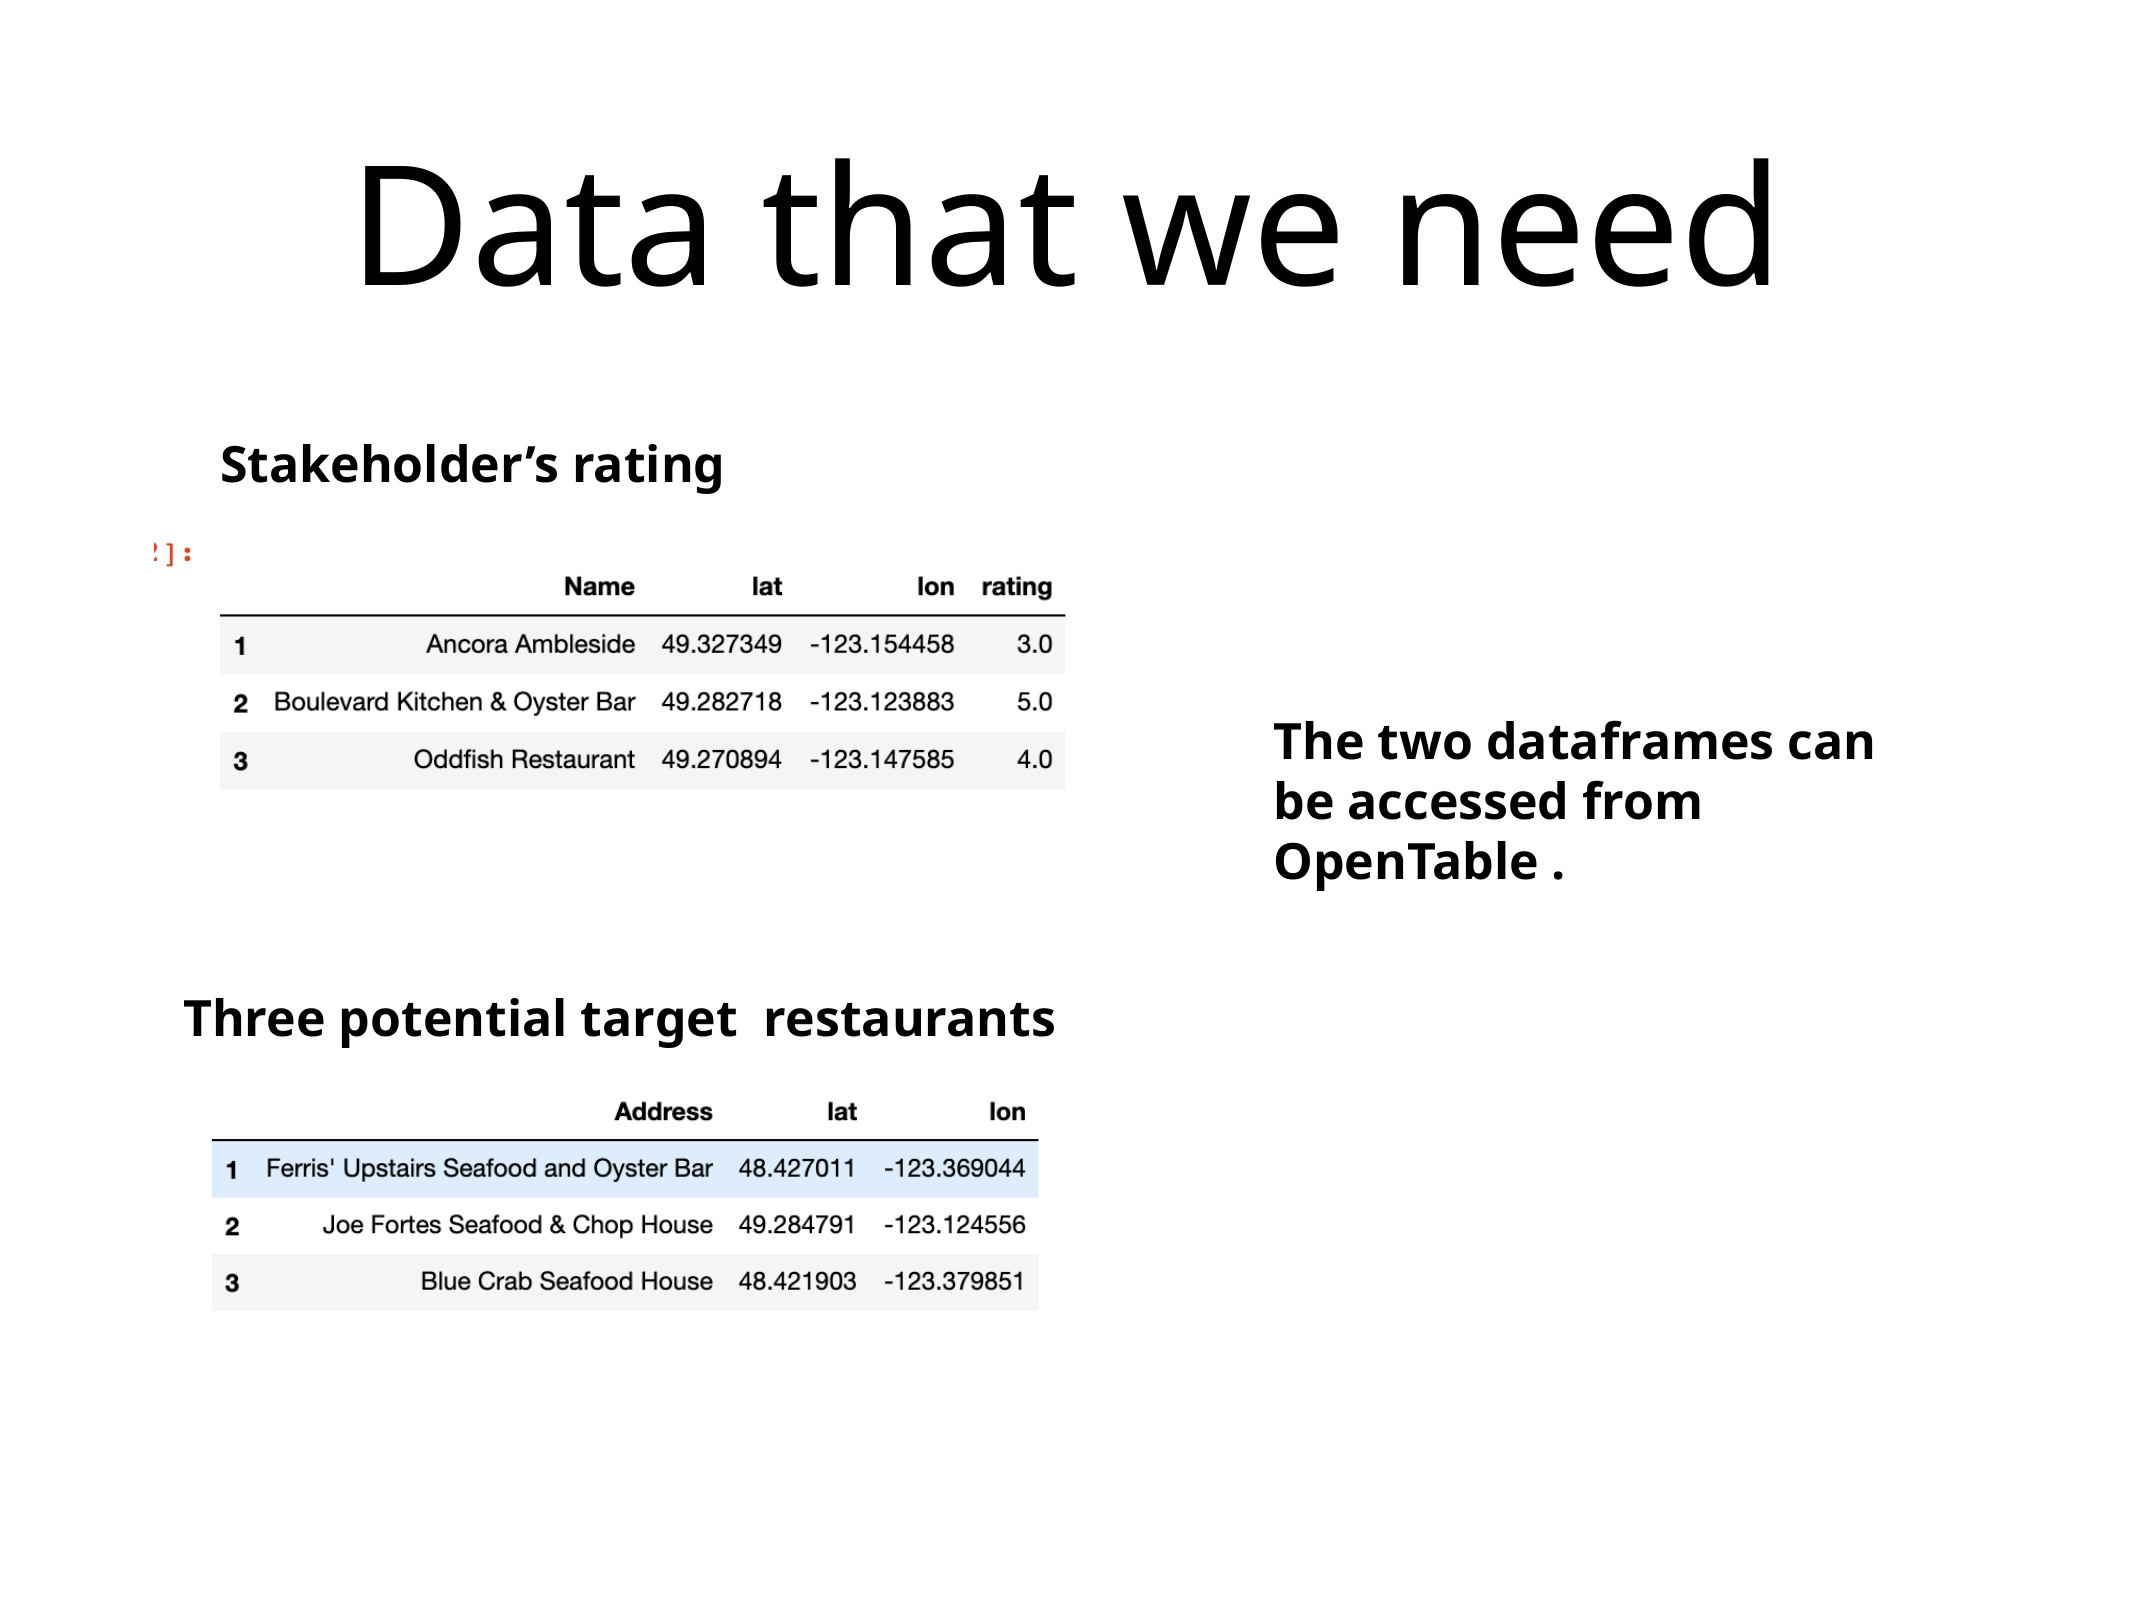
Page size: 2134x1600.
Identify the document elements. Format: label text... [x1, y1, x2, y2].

picture [189, 1093, 1147, 1340]
text_box Three potential target restaurants [174, 978, 1091, 1055]
picture [153, 529, 1241, 845]
text_box Stakeholder’s rating [211, 424, 734, 502]
title Data that we need [155, 41, 1978, 397]
text_box The two dataframes can be accessed from OpenTable . [1265, 701, 1913, 899]
